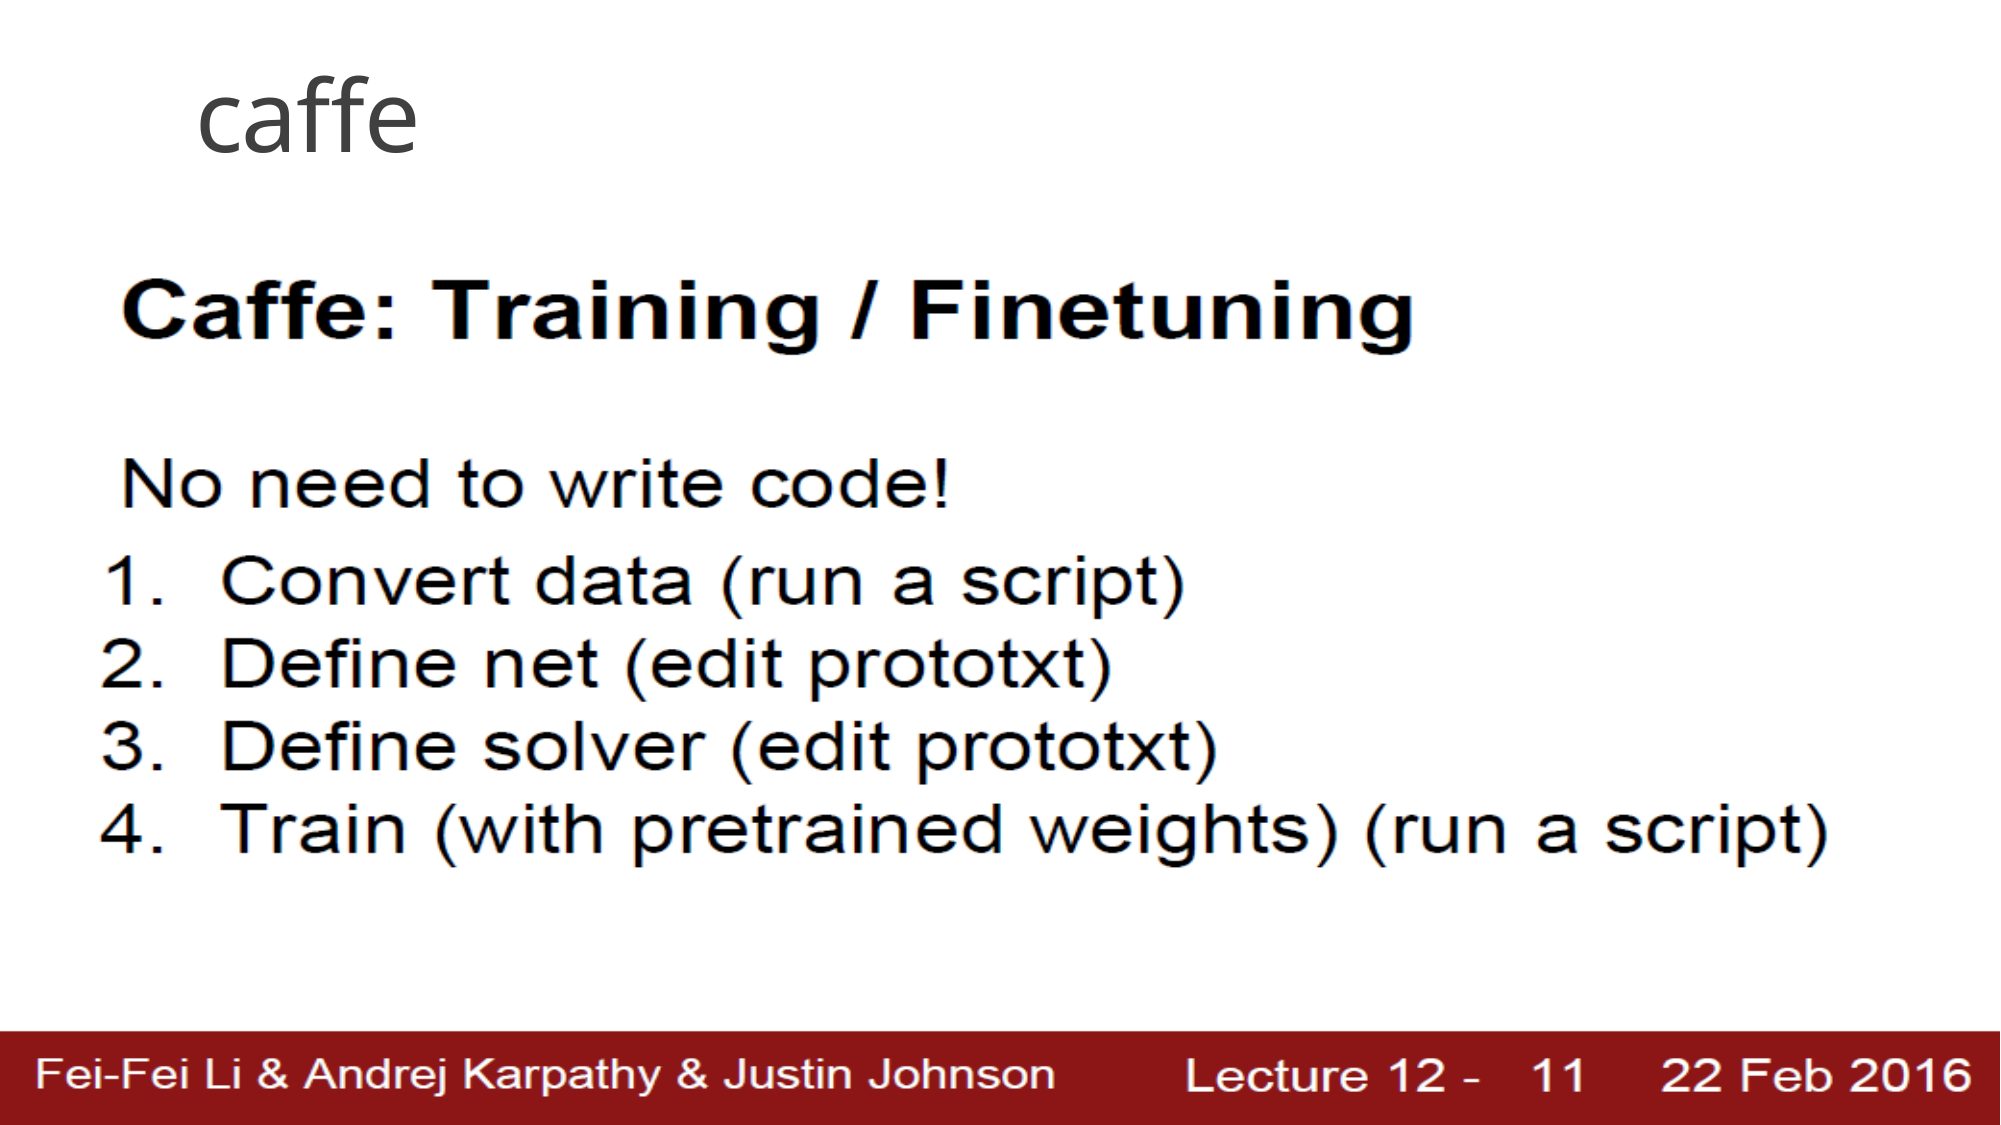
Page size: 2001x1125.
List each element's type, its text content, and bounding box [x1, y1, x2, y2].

picture [0, 195, 2000, 1125]
title caffe [180, 35, 1830, 181]
